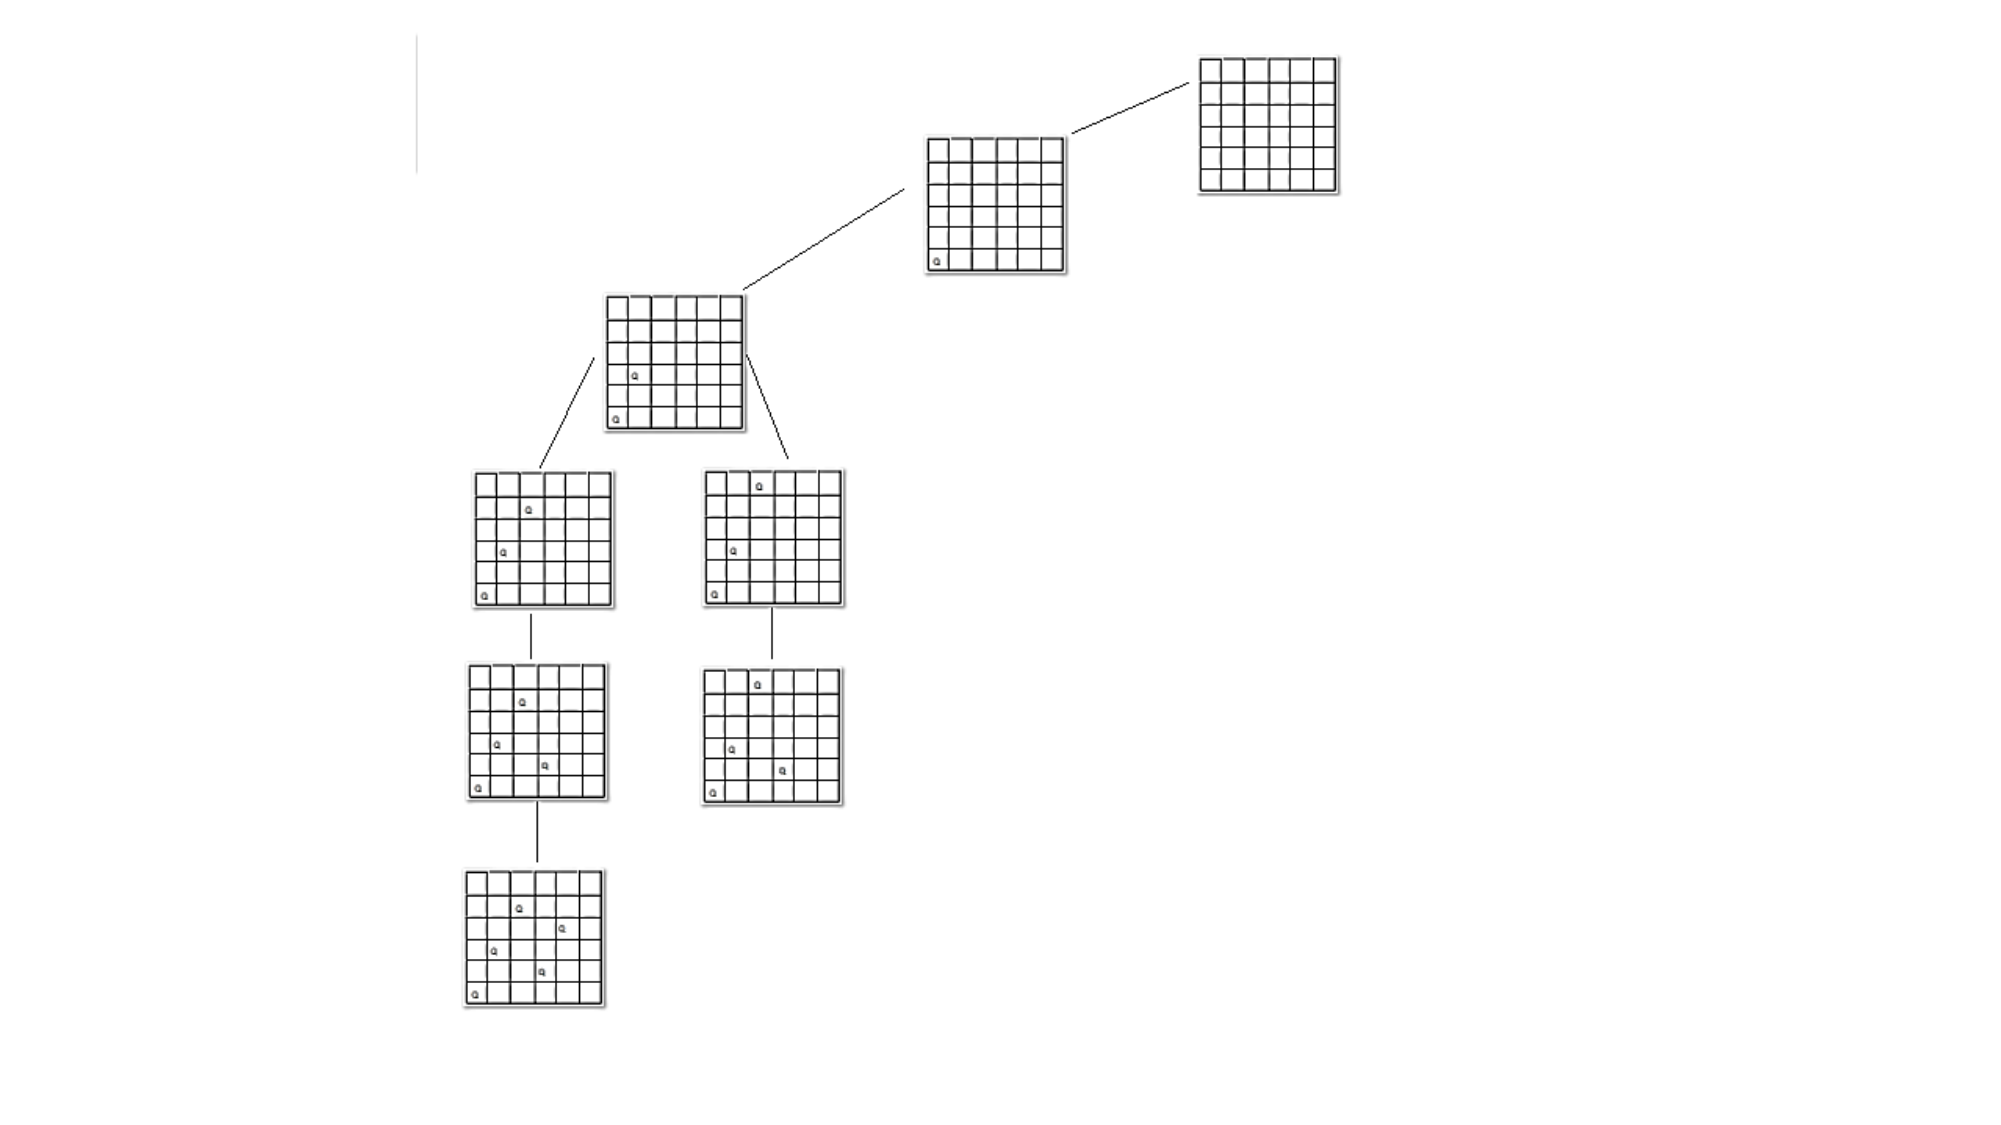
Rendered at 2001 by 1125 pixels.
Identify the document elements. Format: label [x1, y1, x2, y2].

picture [410, 31, 1590, 1094]
